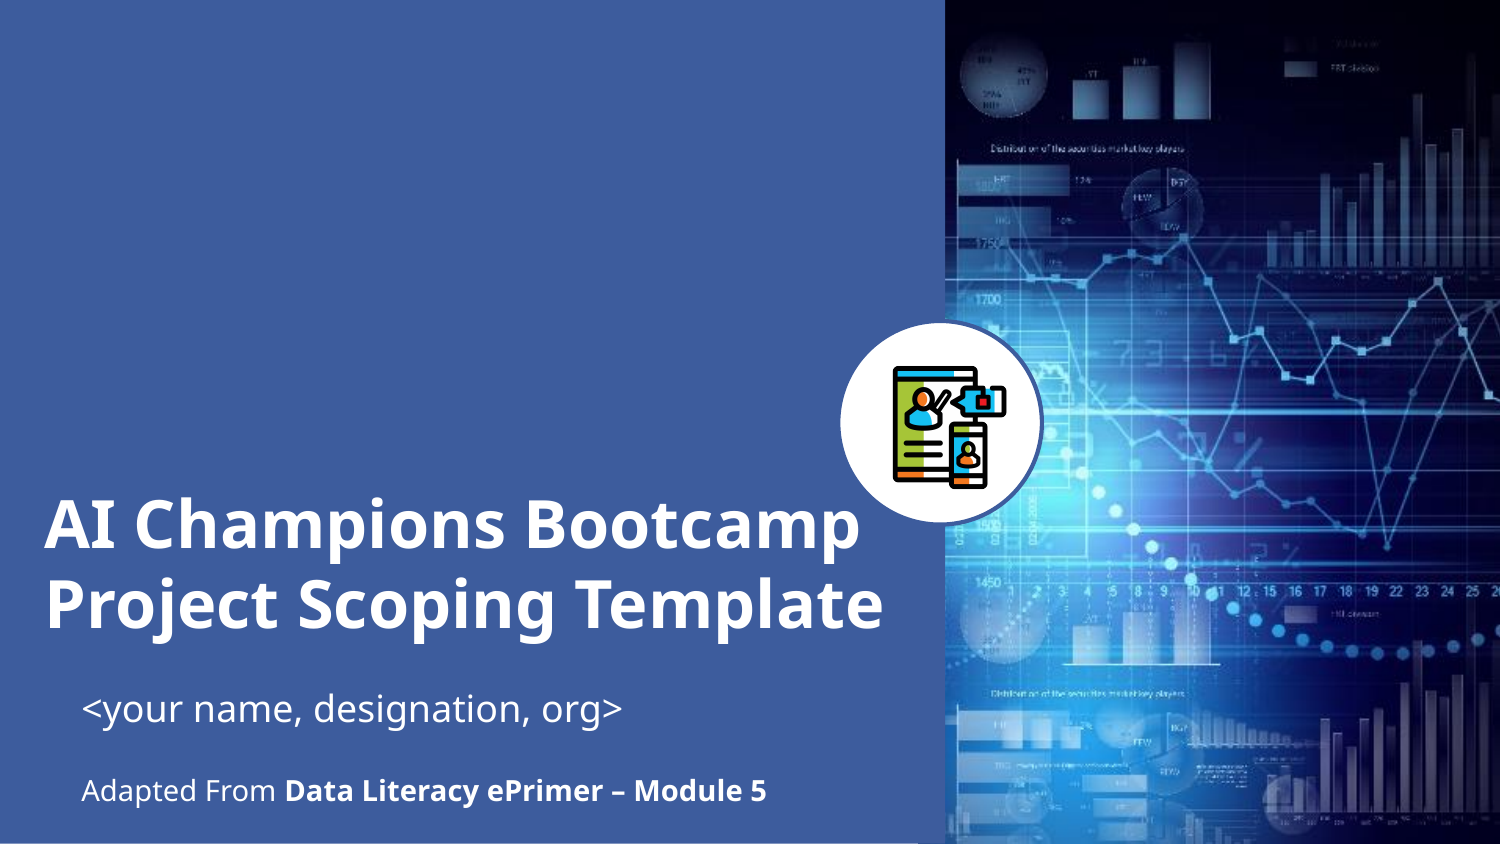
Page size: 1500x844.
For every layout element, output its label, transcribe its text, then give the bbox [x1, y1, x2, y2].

list <your name, designation, org> [66, 663, 785, 738]
picture [844, 0, 1500, 844]
title AI Champions Bootcamp Project Scoping Template [29, 466, 978, 562]
list Adapted From Data Literacy ePrimer – Module 5 [66, 752, 785, 827]
